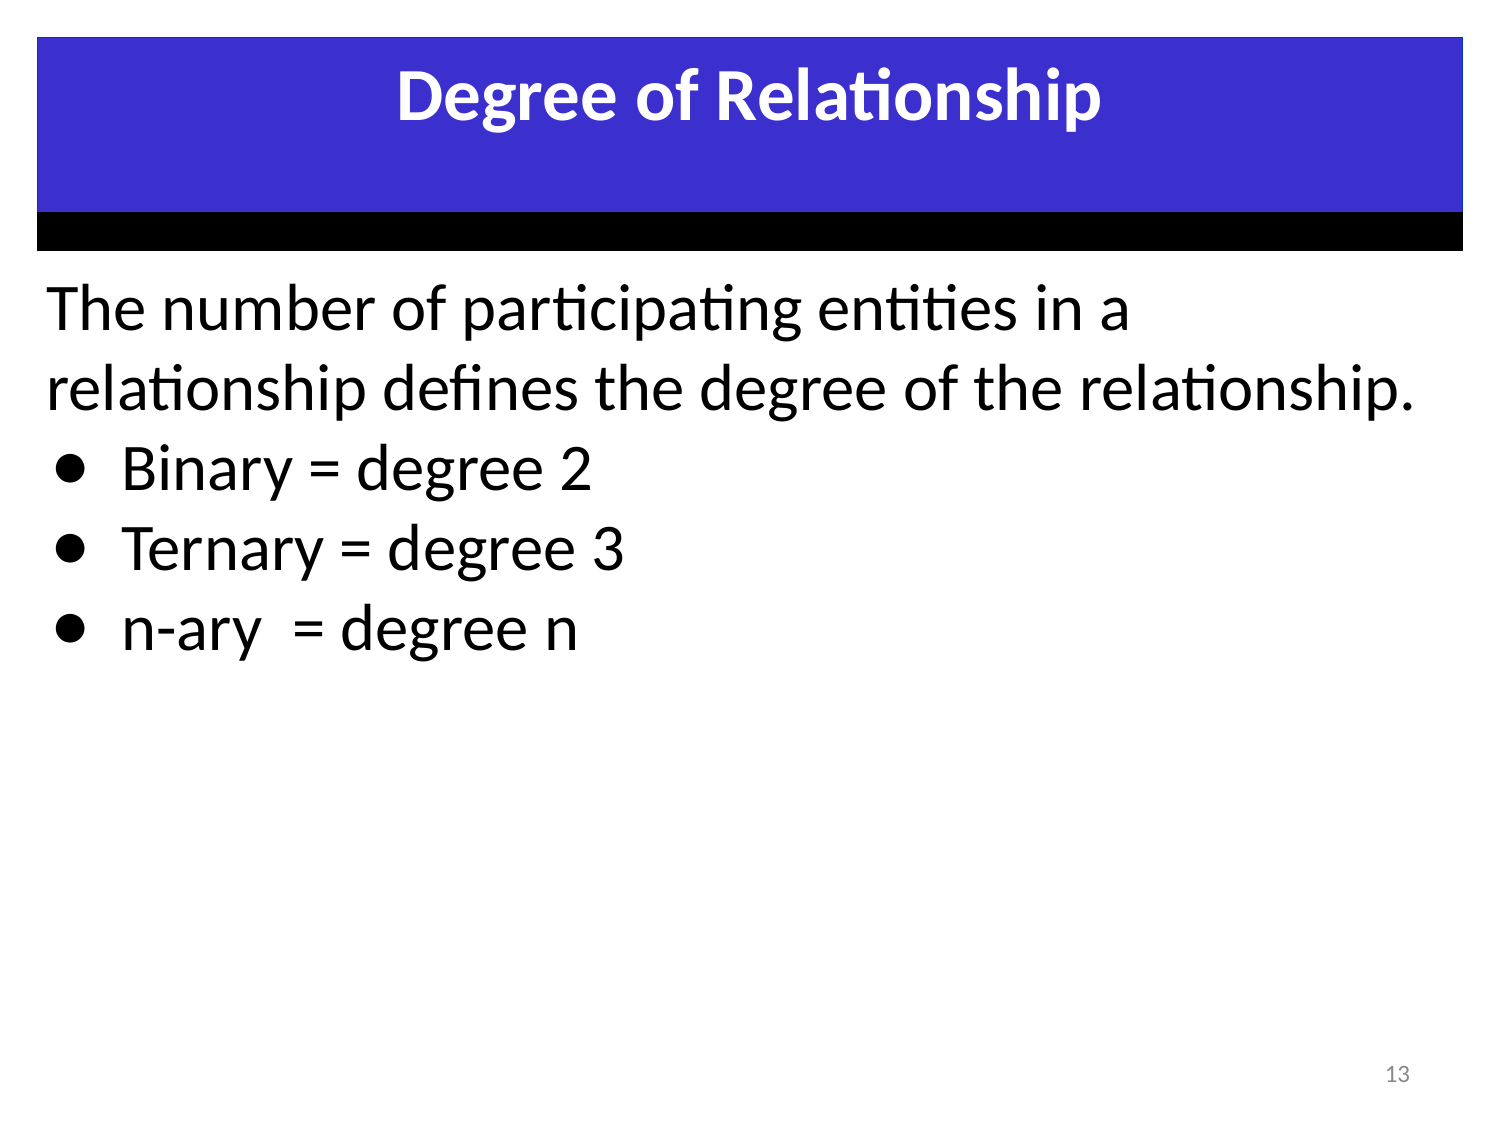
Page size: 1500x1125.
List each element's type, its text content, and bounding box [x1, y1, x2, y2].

text_box The number of participating entities in a relationship defines the degree of the relationship. Binary = degree 2 Ternary = degree 3 n-ary = degree n [31, 256, 1469, 1028]
text_box Degree of Relationship [49, 37, 1450, 213]
text_box 13 [1074, 1042, 1426, 1103]
